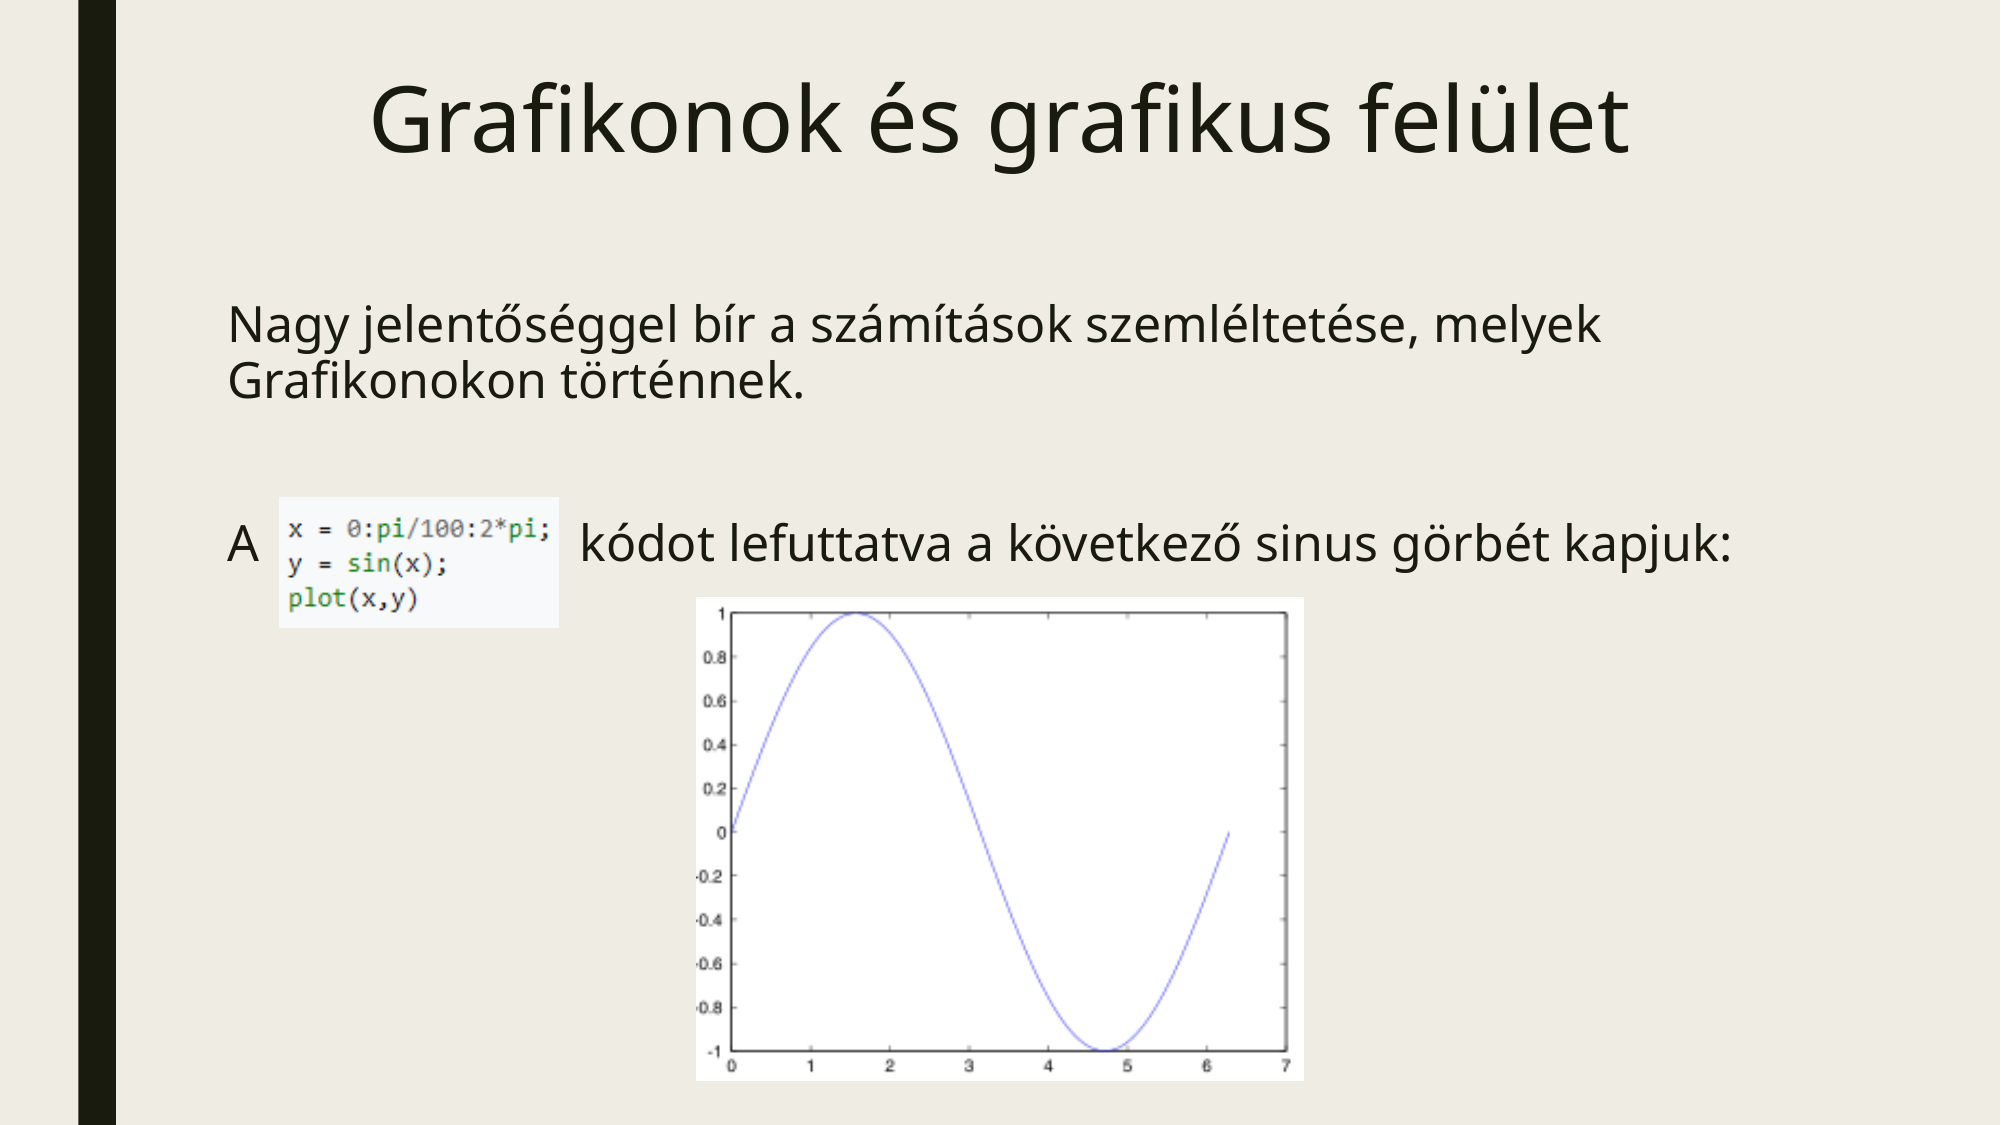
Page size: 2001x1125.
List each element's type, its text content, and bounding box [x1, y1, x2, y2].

list Nagy jelentőséggel bír a számítások szemléltetése, melyek Grafikonokon történnek. A kódot lefuttatva a következő sinus görbét kapjuk: [212, 289, 1788, 650]
title Grafikonok és grafikus felület [212, 66, 1788, 193]
picture [696, 597, 1304, 1081]
picture [278, 497, 559, 628]
